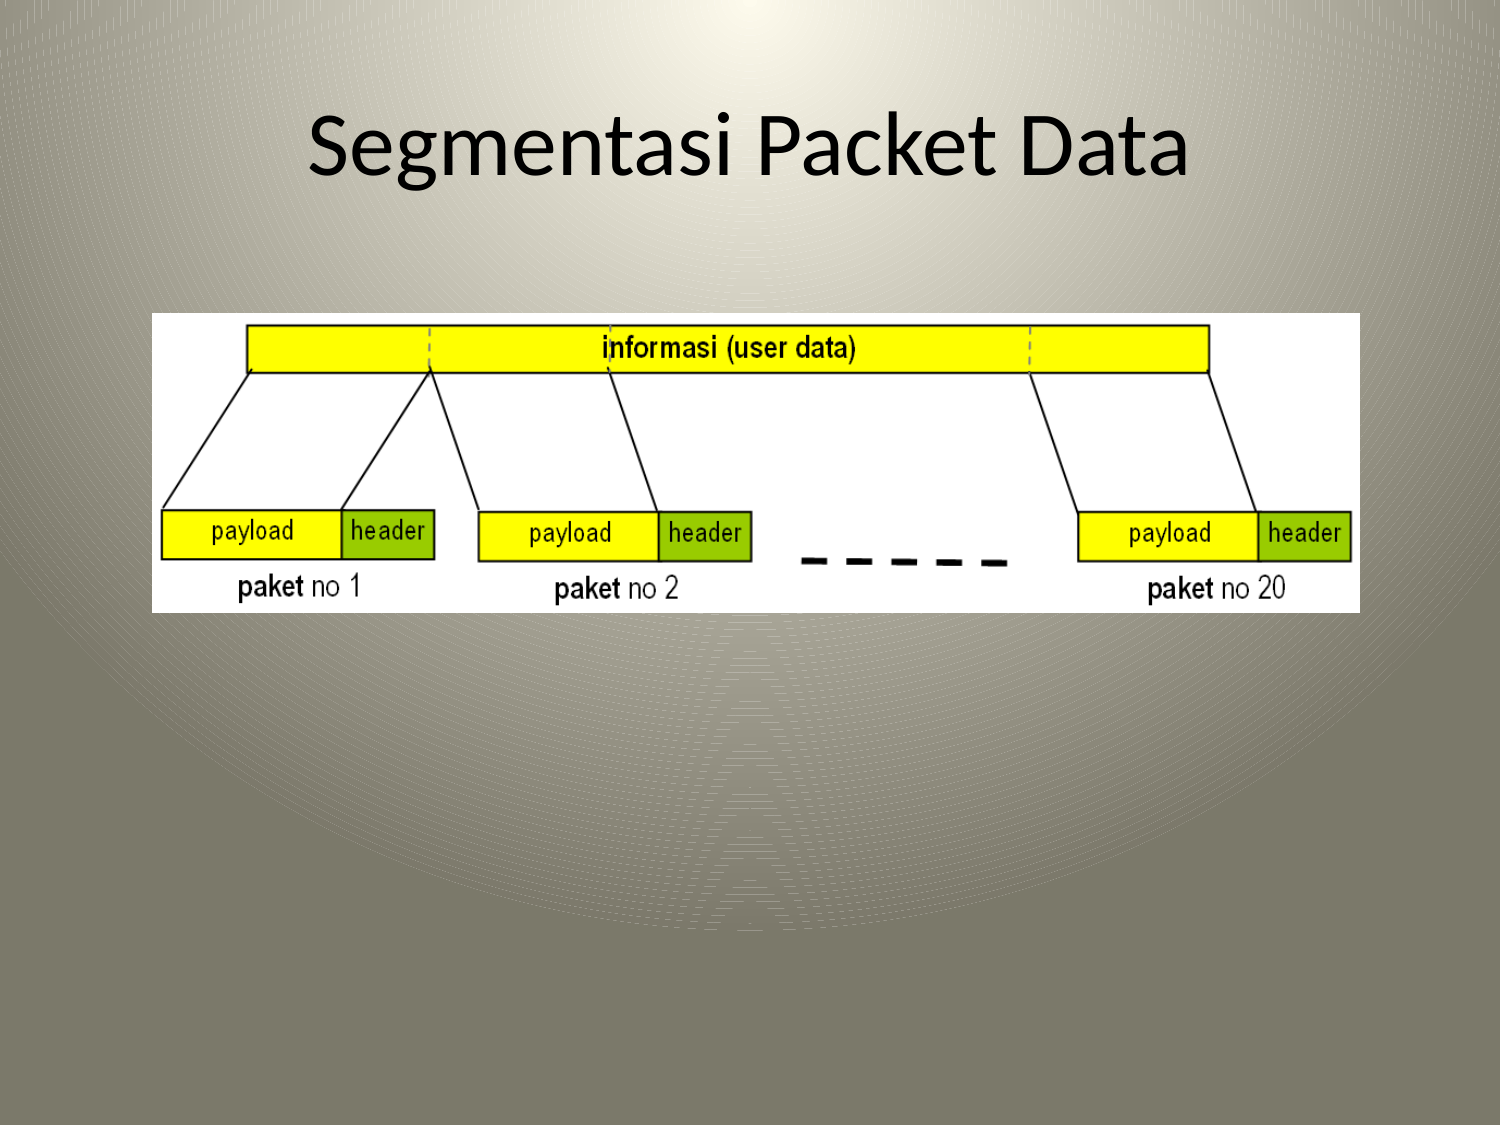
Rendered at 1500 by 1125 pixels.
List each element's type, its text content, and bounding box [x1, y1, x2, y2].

picture [152, 313, 1360, 613]
title Segmentasi Packet Data [75, 45, 1425, 233]
